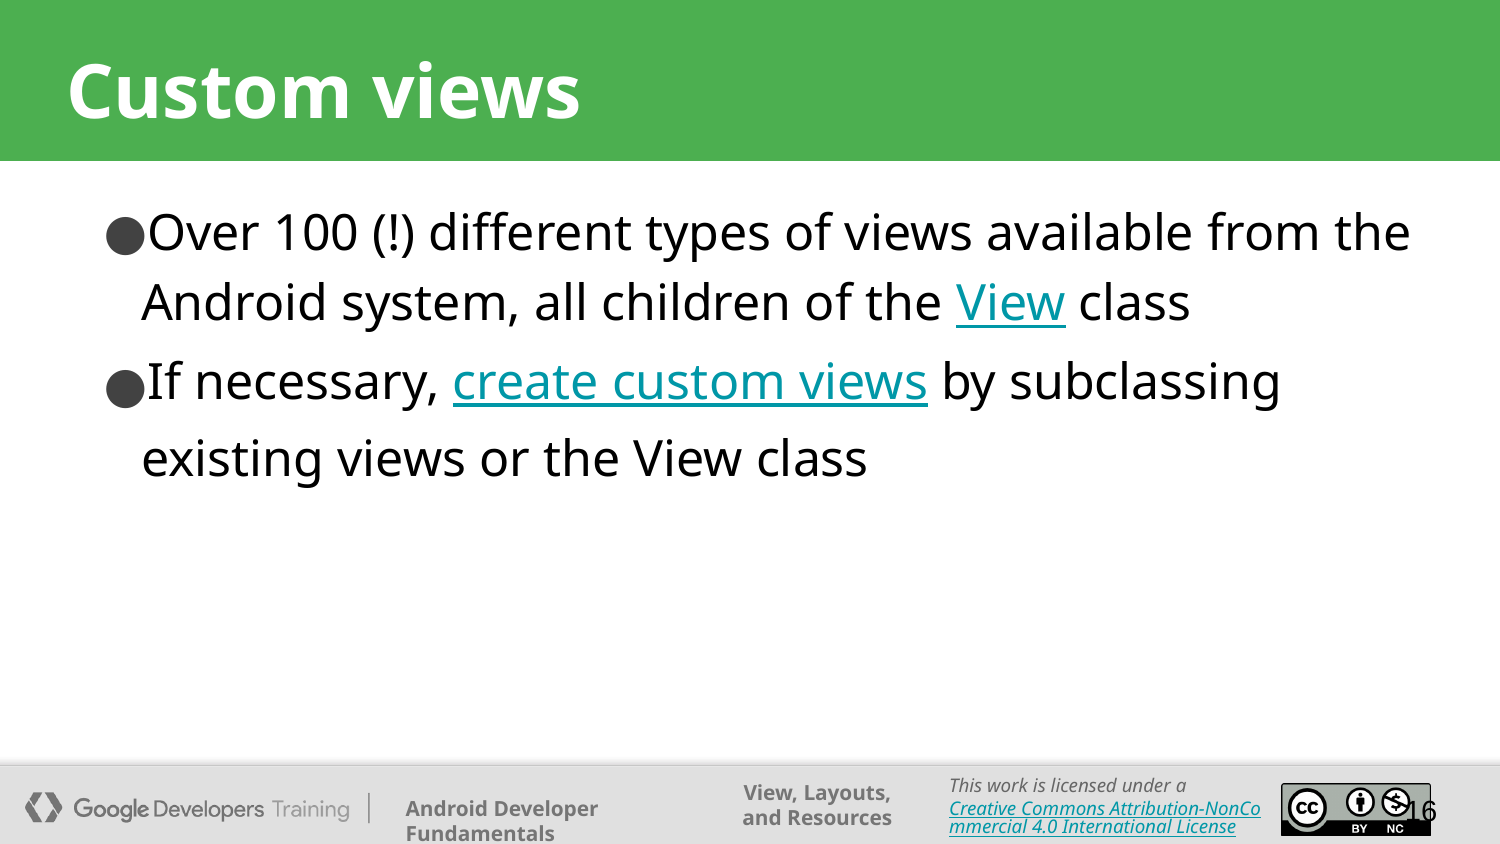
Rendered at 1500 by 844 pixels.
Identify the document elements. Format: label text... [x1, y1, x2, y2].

slide_number 16 [1389, 777, 1480, 842]
picture [0, 161, 1500, 844]
list Over 100 (!) different types of views available from the Android system, all children of the View class If necessary, create custom views by subclassing existing views or the View class [51, 176, 1449, 757]
title Custom views [51, 28, 1472, 122]
